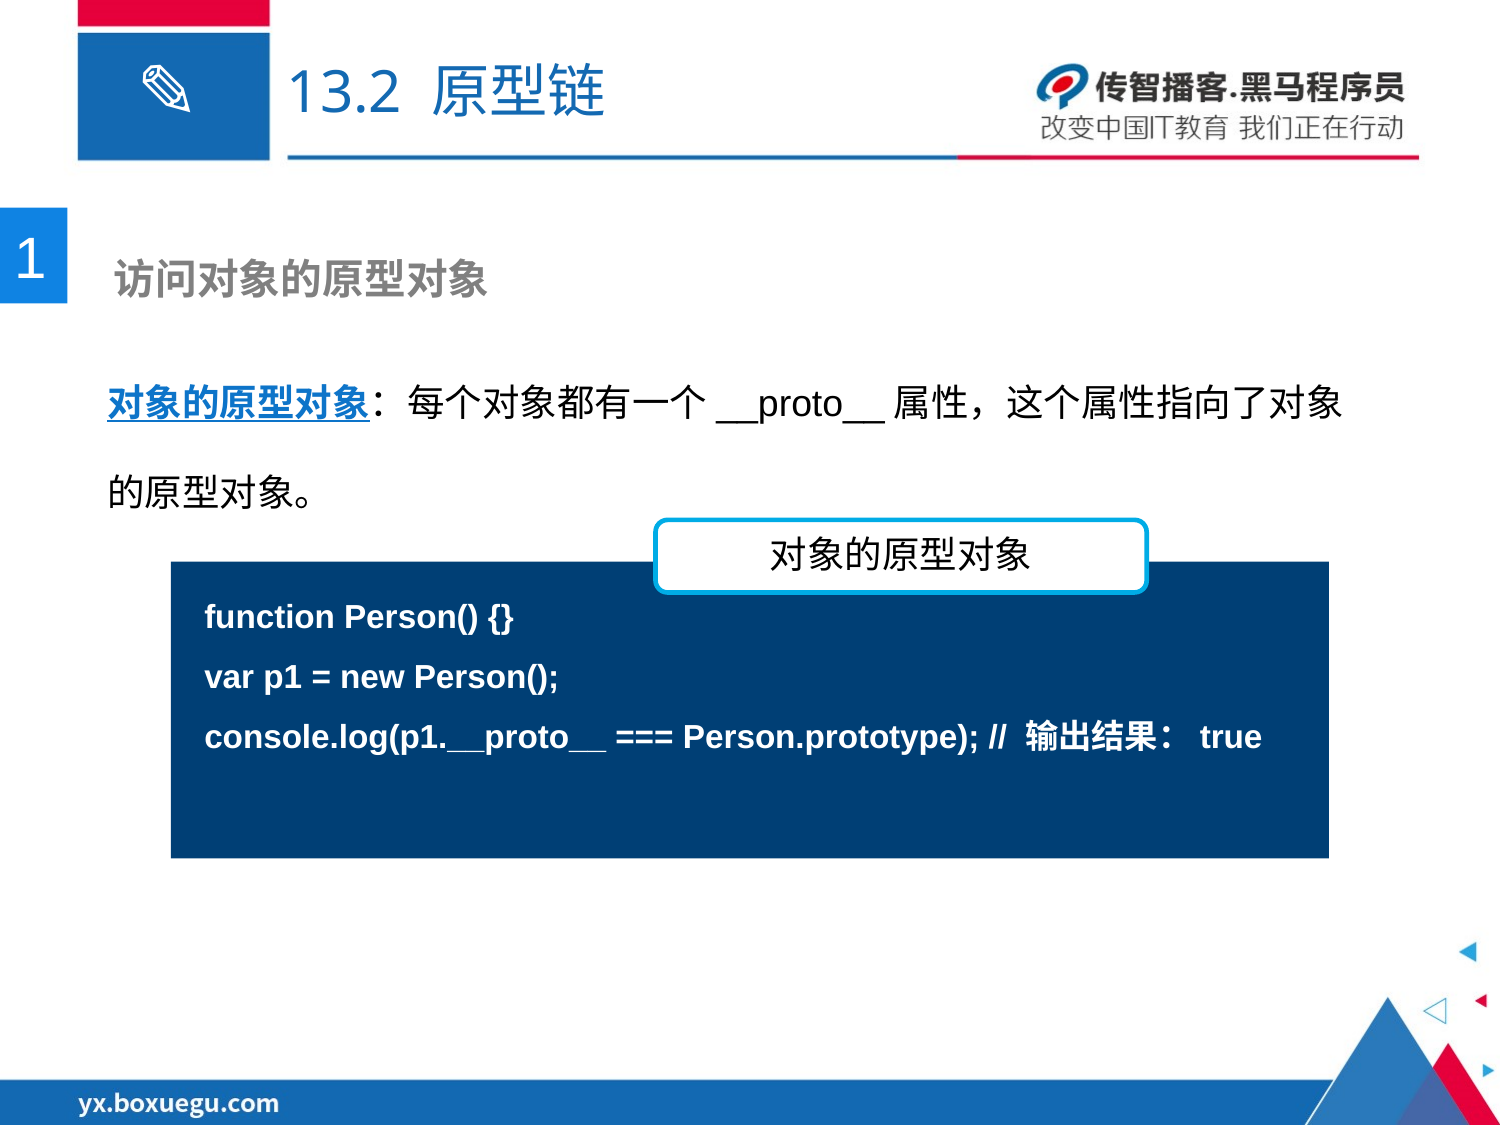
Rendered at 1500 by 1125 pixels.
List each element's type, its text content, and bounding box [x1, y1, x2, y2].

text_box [0, 207, 68, 304]
text_box 访问对象的原型对象 [70, 245, 842, 310]
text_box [170, 561, 1330, 859]
text_box 对象的原型对象：每个对象都有一个__proto__属性，这个属性指向了对象的原型对象。 [92, 326, 1390, 522]
picture [0, 1, 1500, 1125]
title 13.2 原型链 [271, 25, 1046, 153]
text_box 对象的原型对象 [655, 519, 1147, 560]
